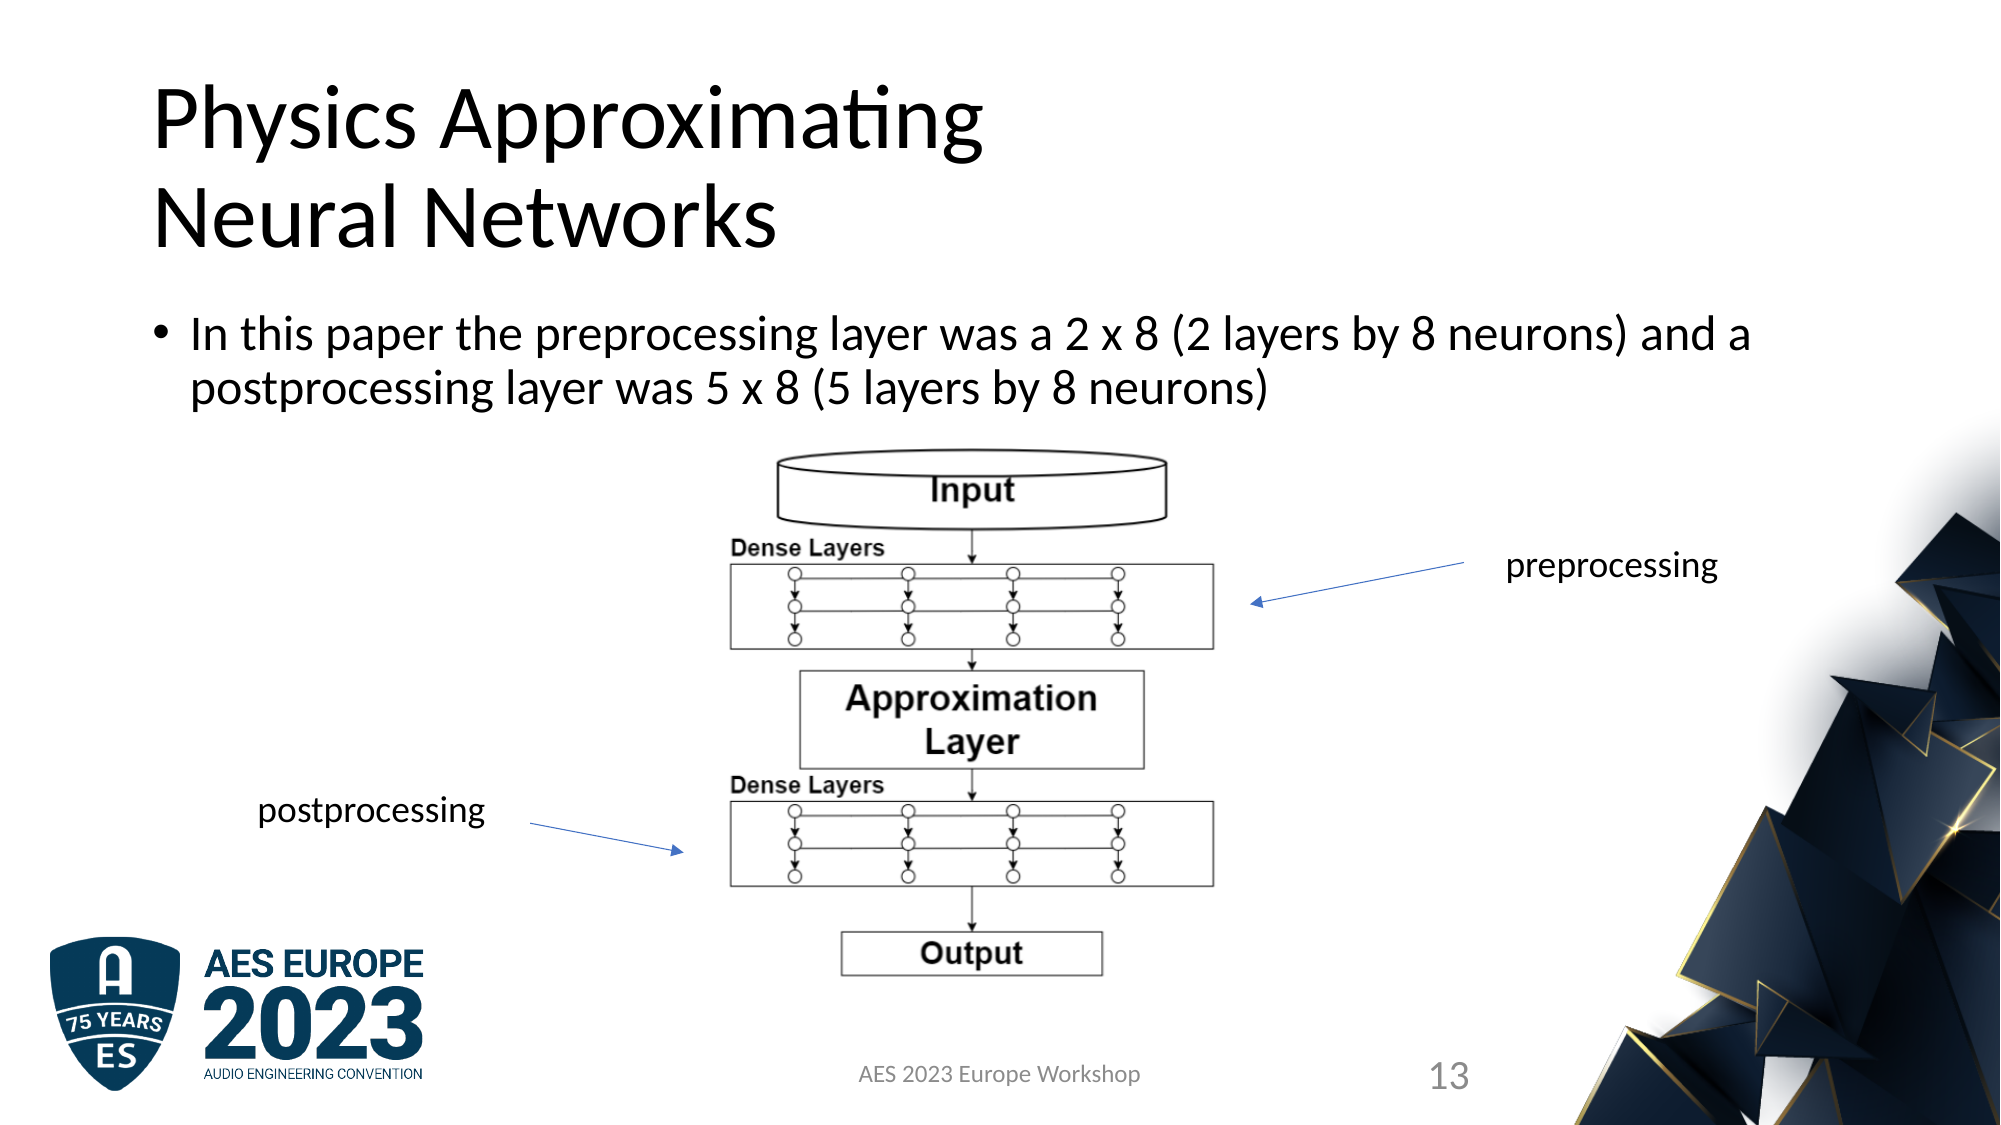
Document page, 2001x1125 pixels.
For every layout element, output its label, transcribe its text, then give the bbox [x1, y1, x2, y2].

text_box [1249, 562, 1464, 605]
picture [1390, 259, 2000, 1125]
text_box postprocessing [242, 777, 501, 837]
slide_number 13 [1412, 1042, 1863, 1103]
list In this paper the preprocessing layer was a 2 x 8 (2 layers by 8 neurons) and a postprocessing layer was 5 x 8 (5 layers by 8 neurons) [137, 299, 1863, 1014]
text_box preprocessing [1490, 532, 1734, 592]
picture [691, 423, 1237, 990]
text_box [530, 823, 684, 853]
title Physics Approximating Neural Networks [137, 59, 1863, 278]
picture [23, 924, 451, 1103]
footer AES 2023 Europe Workshop [662, 1042, 1338, 1103]
